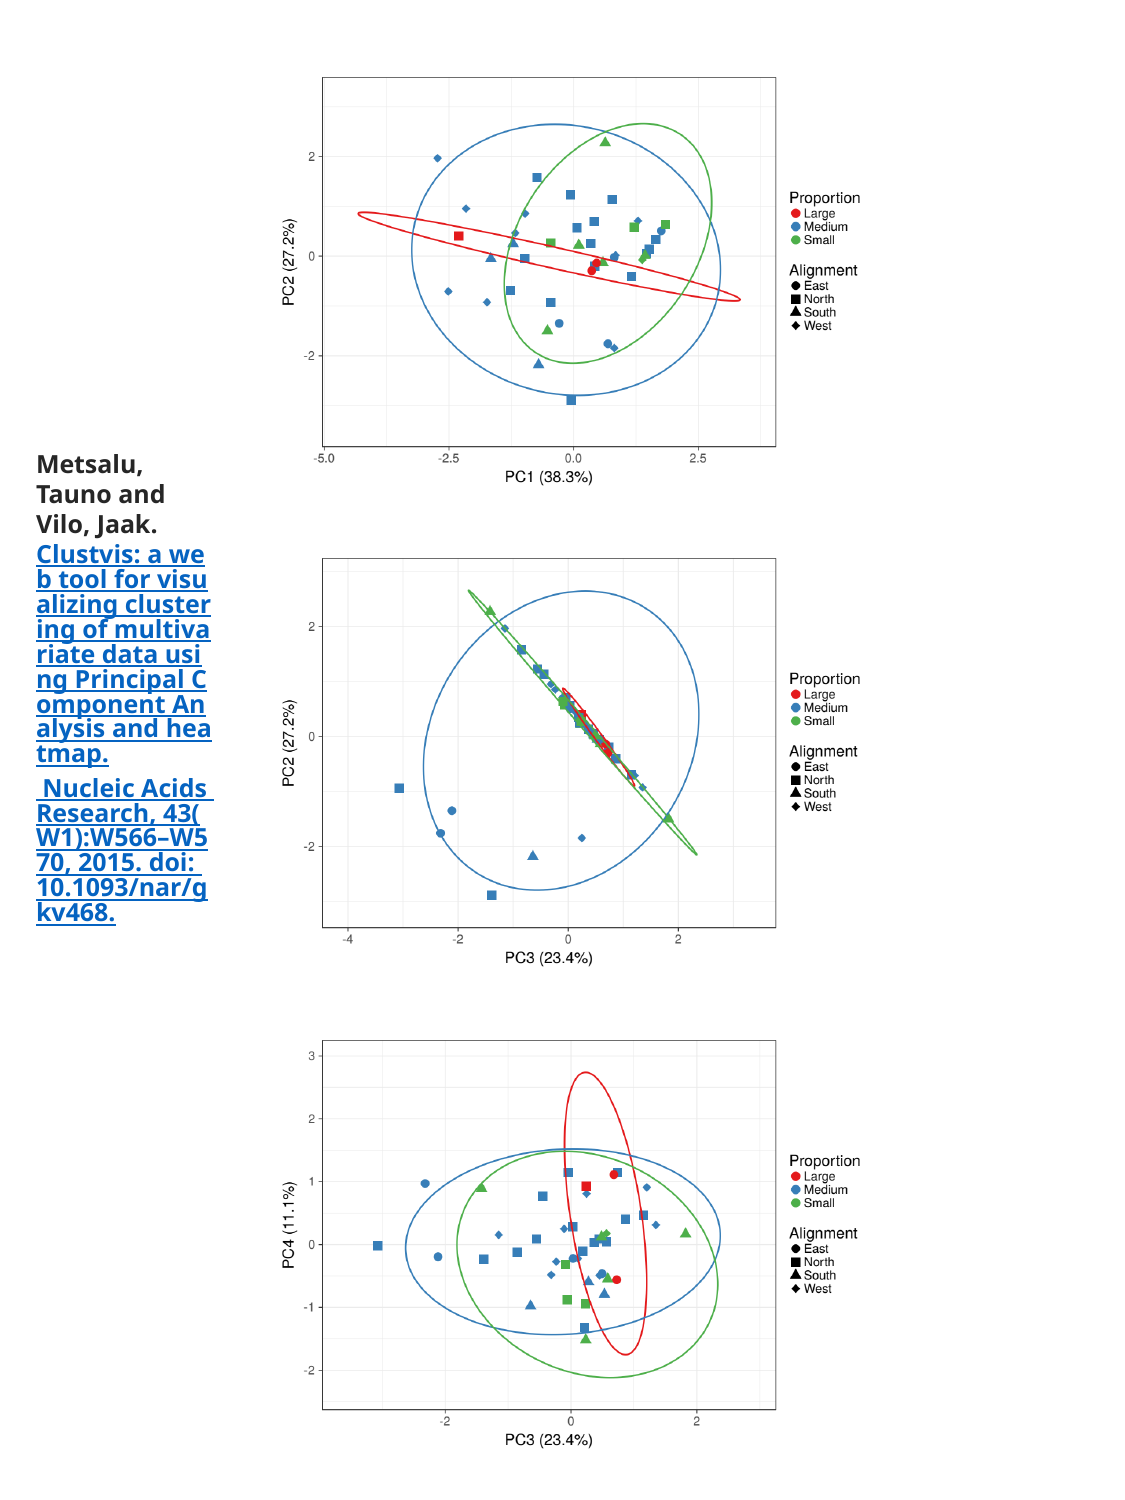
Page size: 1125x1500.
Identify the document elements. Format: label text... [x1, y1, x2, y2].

text_box Metsalu, Tauno and Vilo, Jaak. Clustvis: a web tool for visualizing clustering of multivariate data using Principal Component Analysis and heatmap. Nucleic Acids Research, 43(W1):W566–W570, 2015. doi: 10.1093/nar/gkv468. [21, 440, 231, 614]
picture [282, 999, 864, 1464]
picture [282, 517, 864, 983]
picture [282, 36, 864, 501]
